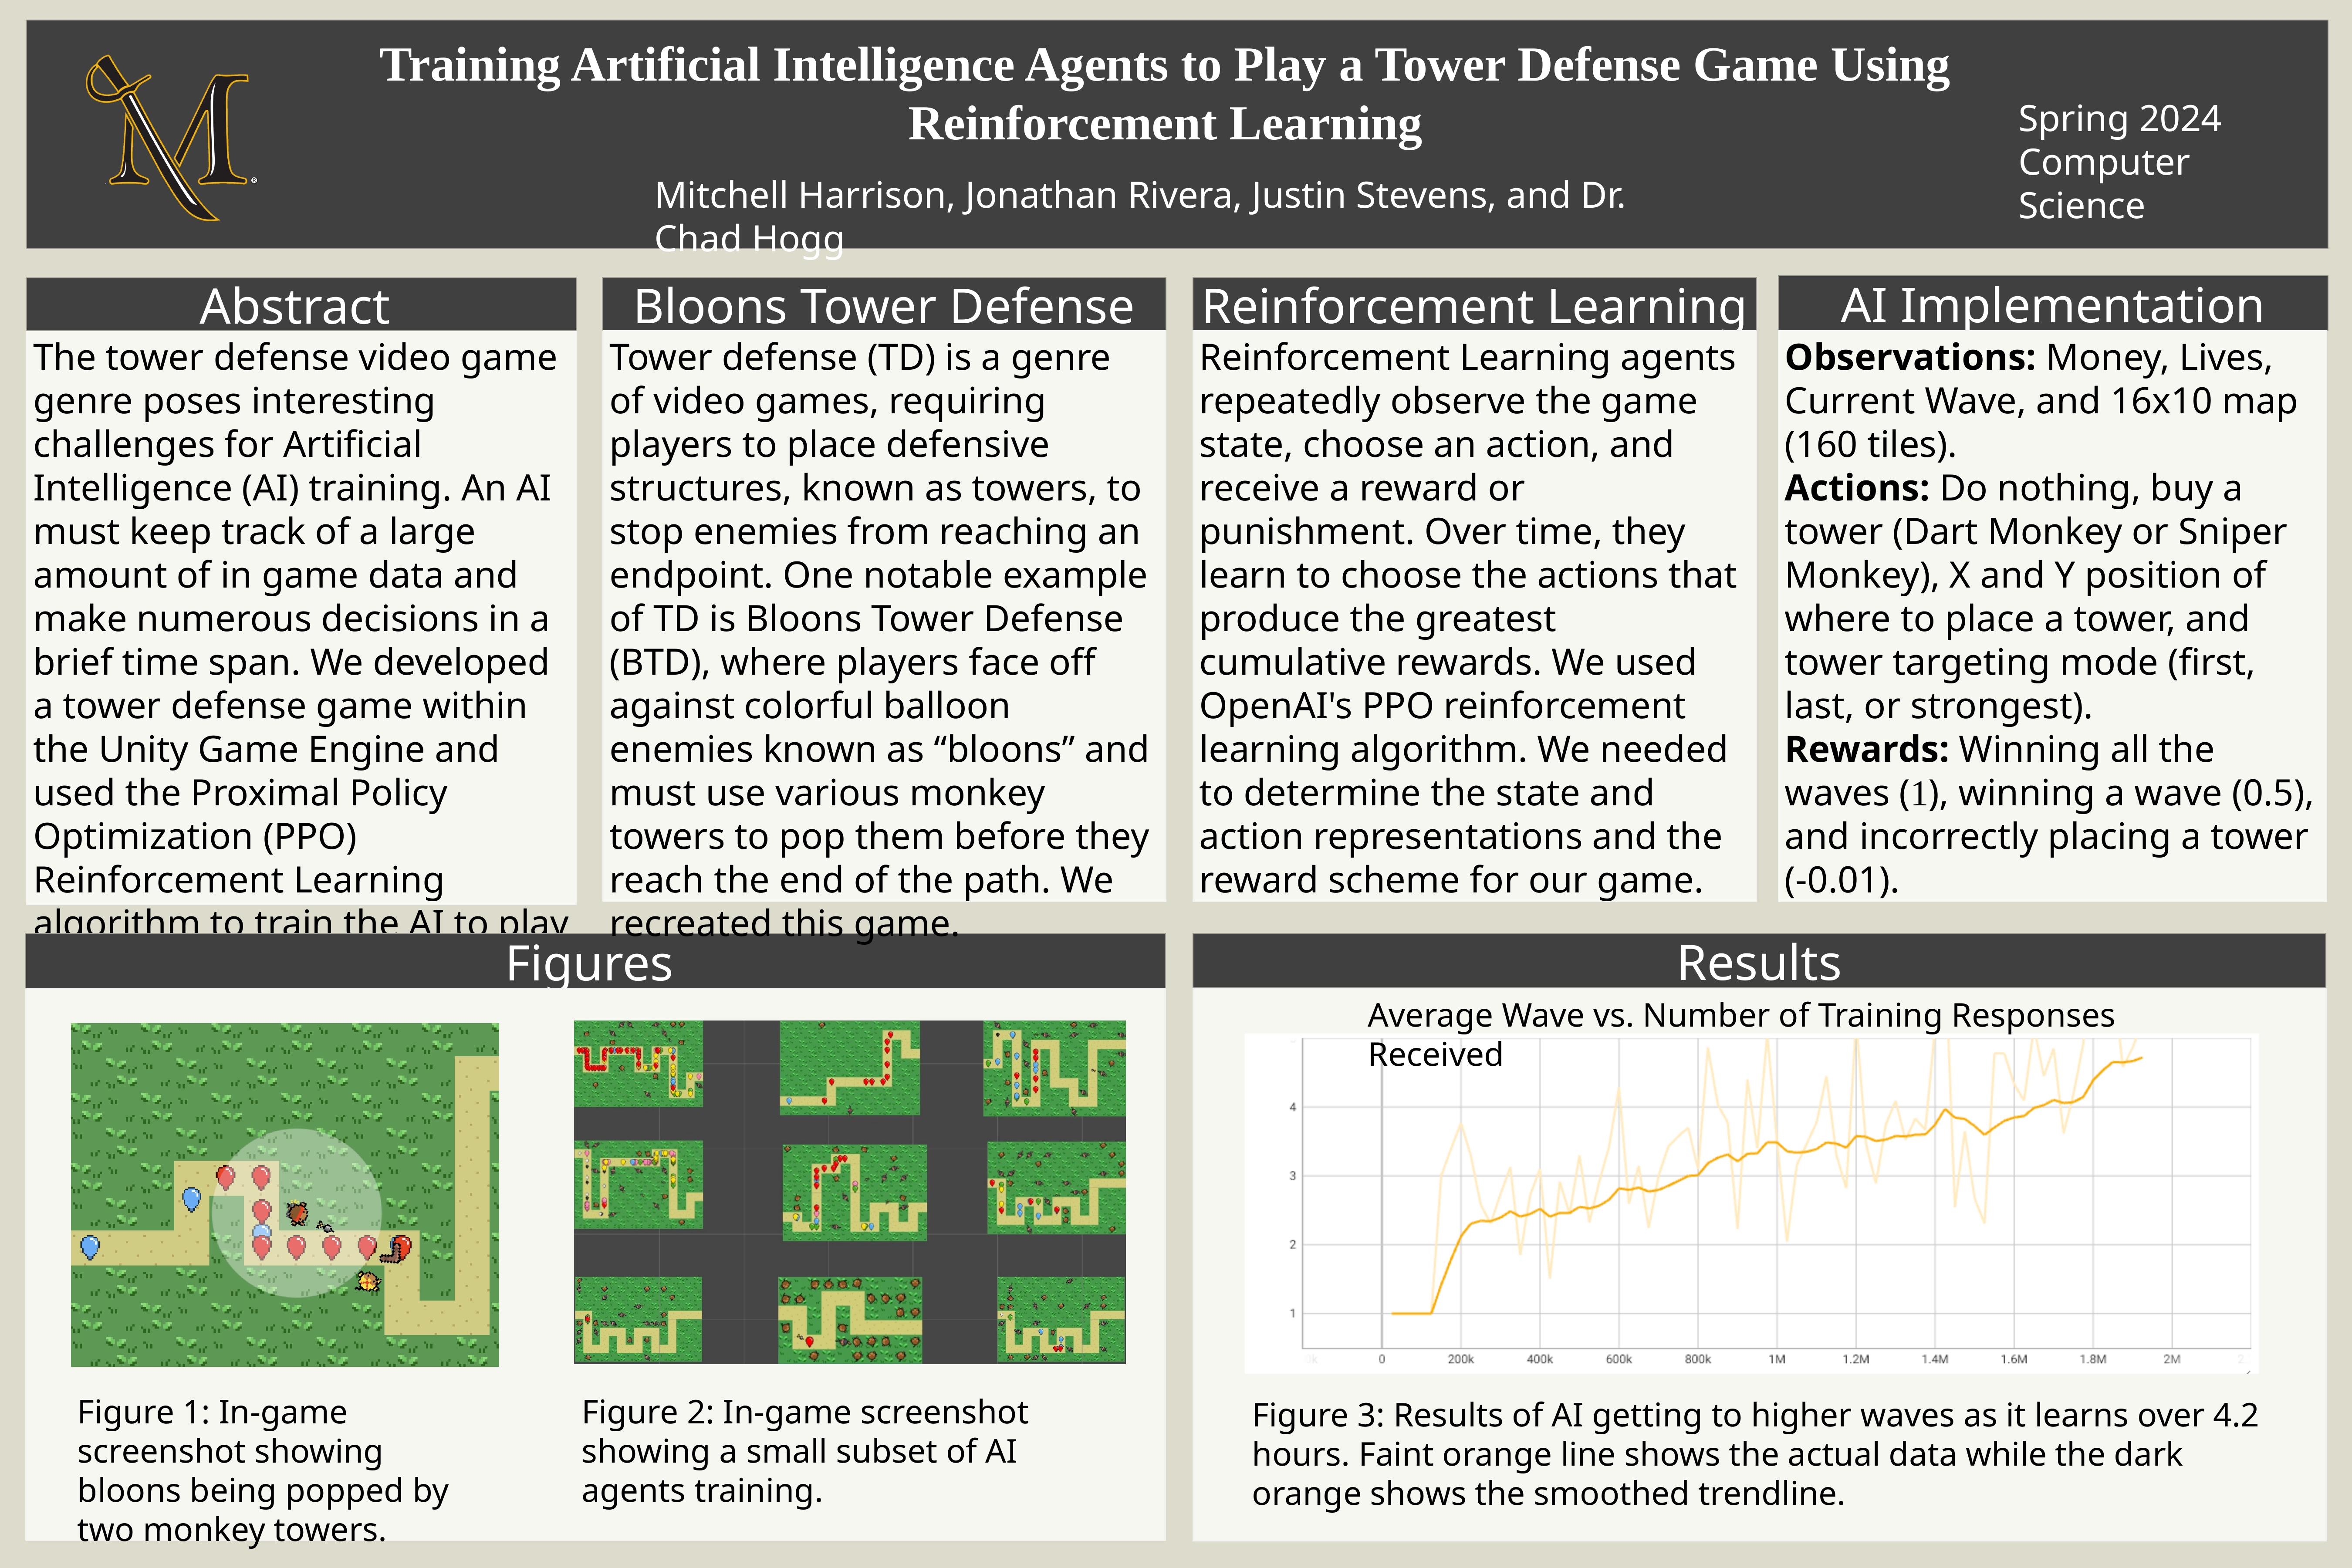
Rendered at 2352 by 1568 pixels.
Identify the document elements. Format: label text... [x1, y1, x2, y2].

text_box [25, 988, 1166, 1541]
text_box Reinforcement Learning agents repeatedly observe the game state, choose an action, and receive a reward or punishment. Over time, they learn to choose the actions that produce the greatest cumulative rewards. We used OpenAI's PPO reinforcement learning algorithm. We needed to determine the state and action representations and the reward scheme for our game. [1193, 330, 1757, 902]
text_box Bloons Tower Defense [602, 277, 1166, 331]
text_box Figure 2: In-game screenshot showing a small subset of AI agents training. [575, 1387, 1128, 1512]
text_box Tower defense (TD) is a genre of video games, requiring players to place defensive structures, known as towers, to stop enemies from reaching an endpoint. One notable example of TD is Bloons Tower Defense (BTD), where players face off against colorful balloon enemies known as “bloons” and must use various monkey towers to pop them before they reach the end of the path. We recreated this game. [602, 330, 1166, 902]
text_box [26, 20, 2328, 249]
picture [54, 24, 289, 252]
text_box [1193, 988, 2327, 1541]
text_box Spring 2024 Computer Science [2012, 91, 2317, 229]
text_box The tower defense video game genre poses interesting challenges for Artificial Intelligence (AI) training. An AI must keep track of a large amount of in game data and make numerous decisions in a brief time span. We developed a tower defense game within the Unity Game Engine and used the Proximal Policy Optimization (PPO) Reinforcement Learning algorithm to train the AI to play the game. [26, 331, 577, 905]
text_box Figure 3: Results of AI getting to higher waves as it learns over 4.2 hours. Faint orange line shows the actual data while the dark orange shows the smoothed trendline. [1245, 1390, 2278, 1515]
text_box Reinforcement Learning [1193, 277, 1757, 330]
text_box Figure 1: In-game screenshot showing bloons being popped by two monkey towers. [71, 1387, 497, 1551]
text_box Results [1193, 933, 2326, 988]
text_box Training Artificial Intelligence Agents to Play a Tower Defense Game Using Reinforcement Learning [289, 28, 2099, 153]
picture [71, 1023, 499, 1367]
text_box AI Implementation [1778, 275, 2328, 331]
text_box Average Wave vs. Number of Training Responses Received [1362, 991, 2142, 1034]
text_box Observations: Money, Lives, Current Wave, and 16x10 map (160 tiles). Actions: Do nothing, buy a tower (Dart Monkey or Sniper Monkey), X and Y position of where to place a tower, and tower targeting mode (first, last, or strongest). Rewards: Winning all the waves (1), winning a wave (0.5), and incorrectly placing a tower (-0.01). [1778, 330, 2327, 902]
picture [574, 1021, 1126, 1364]
text_box Figures [25, 933, 1166, 988]
text_box Mitchell Harrison, Jonathan Rivera, Justin Stevens, and Dr. Chad Hogg [648, 168, 1685, 262]
picture [1244, 1034, 2259, 1374]
text_box Abstract [26, 277, 577, 331]
